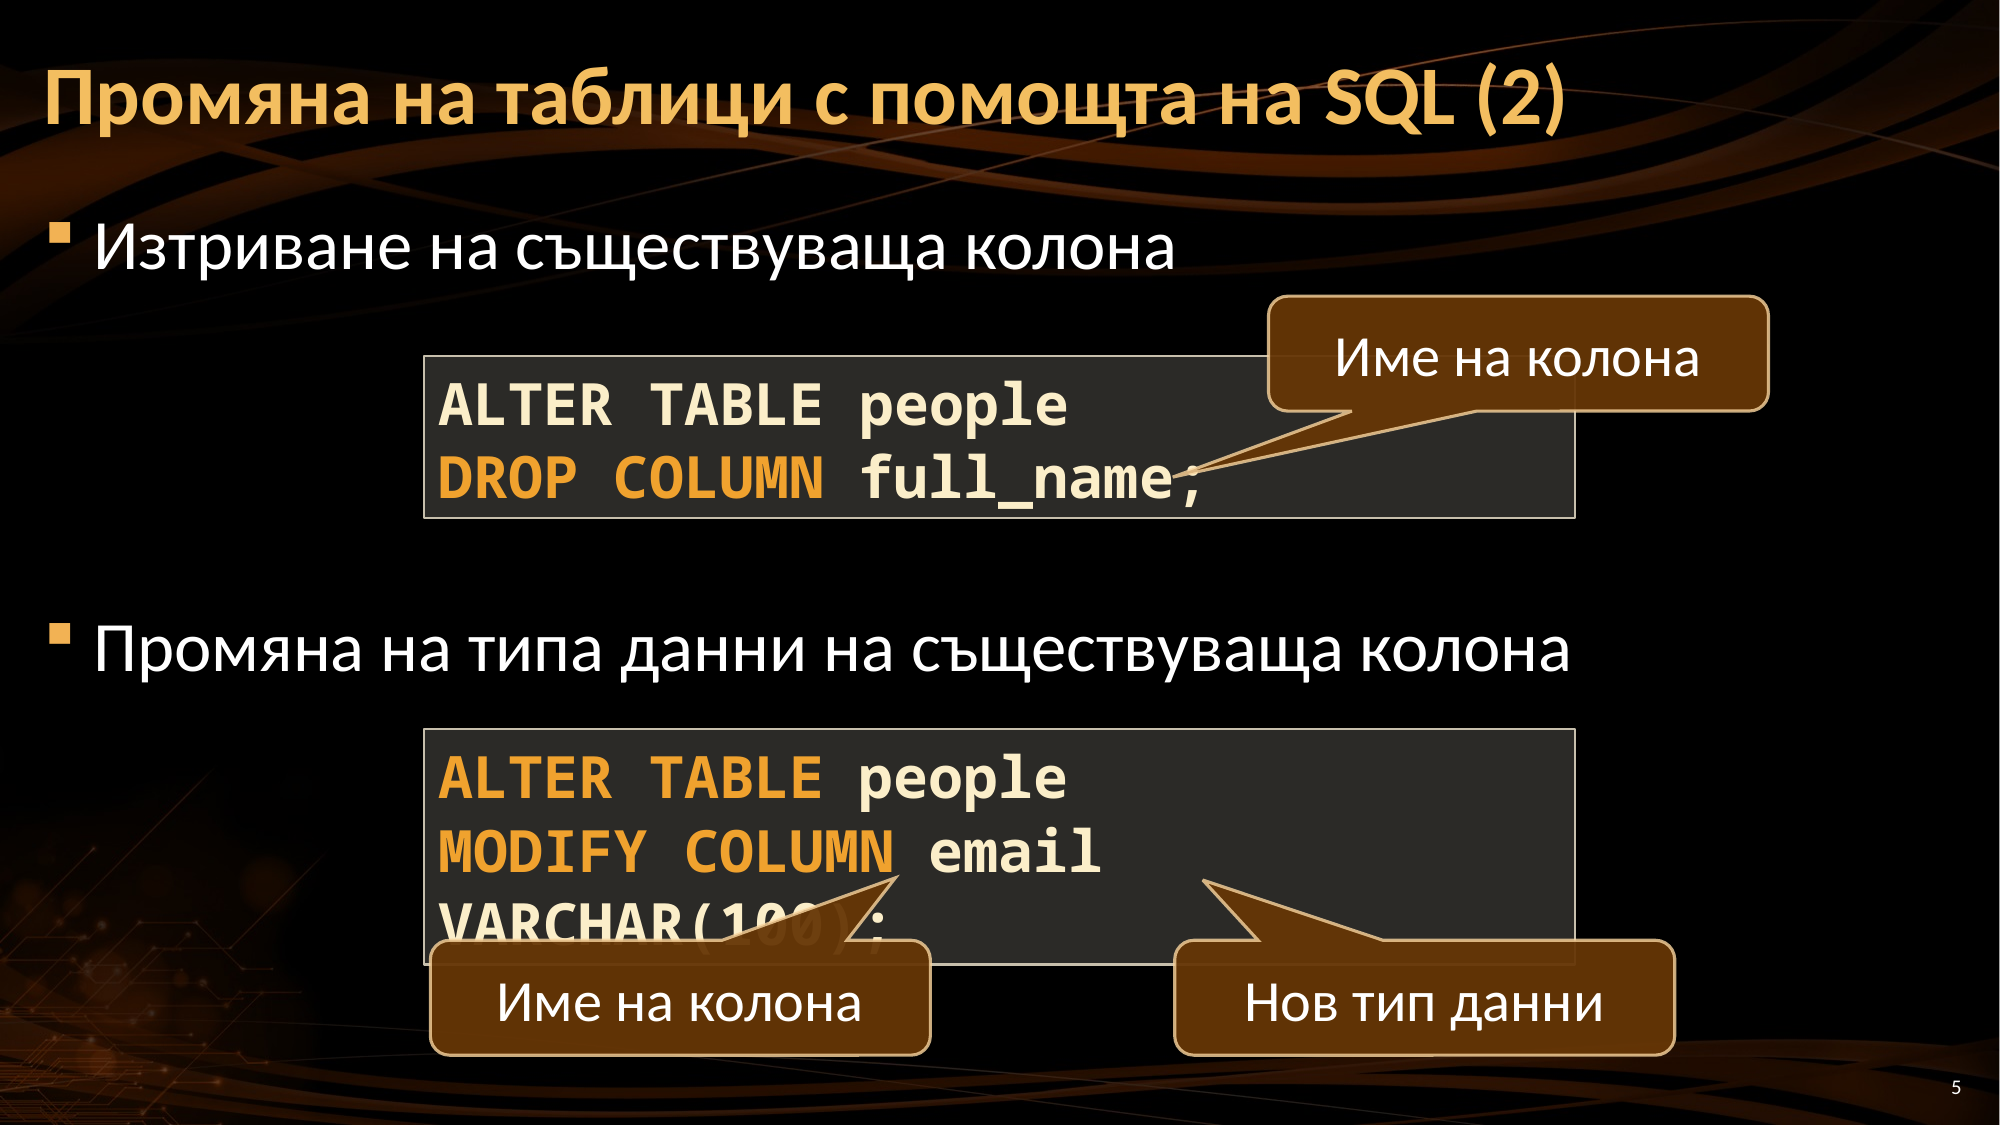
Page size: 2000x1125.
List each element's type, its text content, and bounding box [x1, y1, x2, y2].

text_box 5 [1897, 1070, 1968, 1103]
text_box ALTER TABLE people MODIFY COLUMN email VARCHAR(100); [424, 729, 1575, 965]
text_box Име на колона [1172, 295, 1770, 479]
text_box Нов тип данни [1173, 879, 1676, 1057]
text_box ALTER TABLE people DROP COLUMN full_name; [424, 356, 1575, 518]
title Промяна на таблици с помощта на SQL (2) [25, 6, 1597, 188]
text_box Име на колона [429, 875, 932, 1057]
list Изтриване на съществуваща колона Промяна на типа данни на съществуваща колона [25, 188, 1963, 1103]
picture [0, 0, 2000, 1125]
